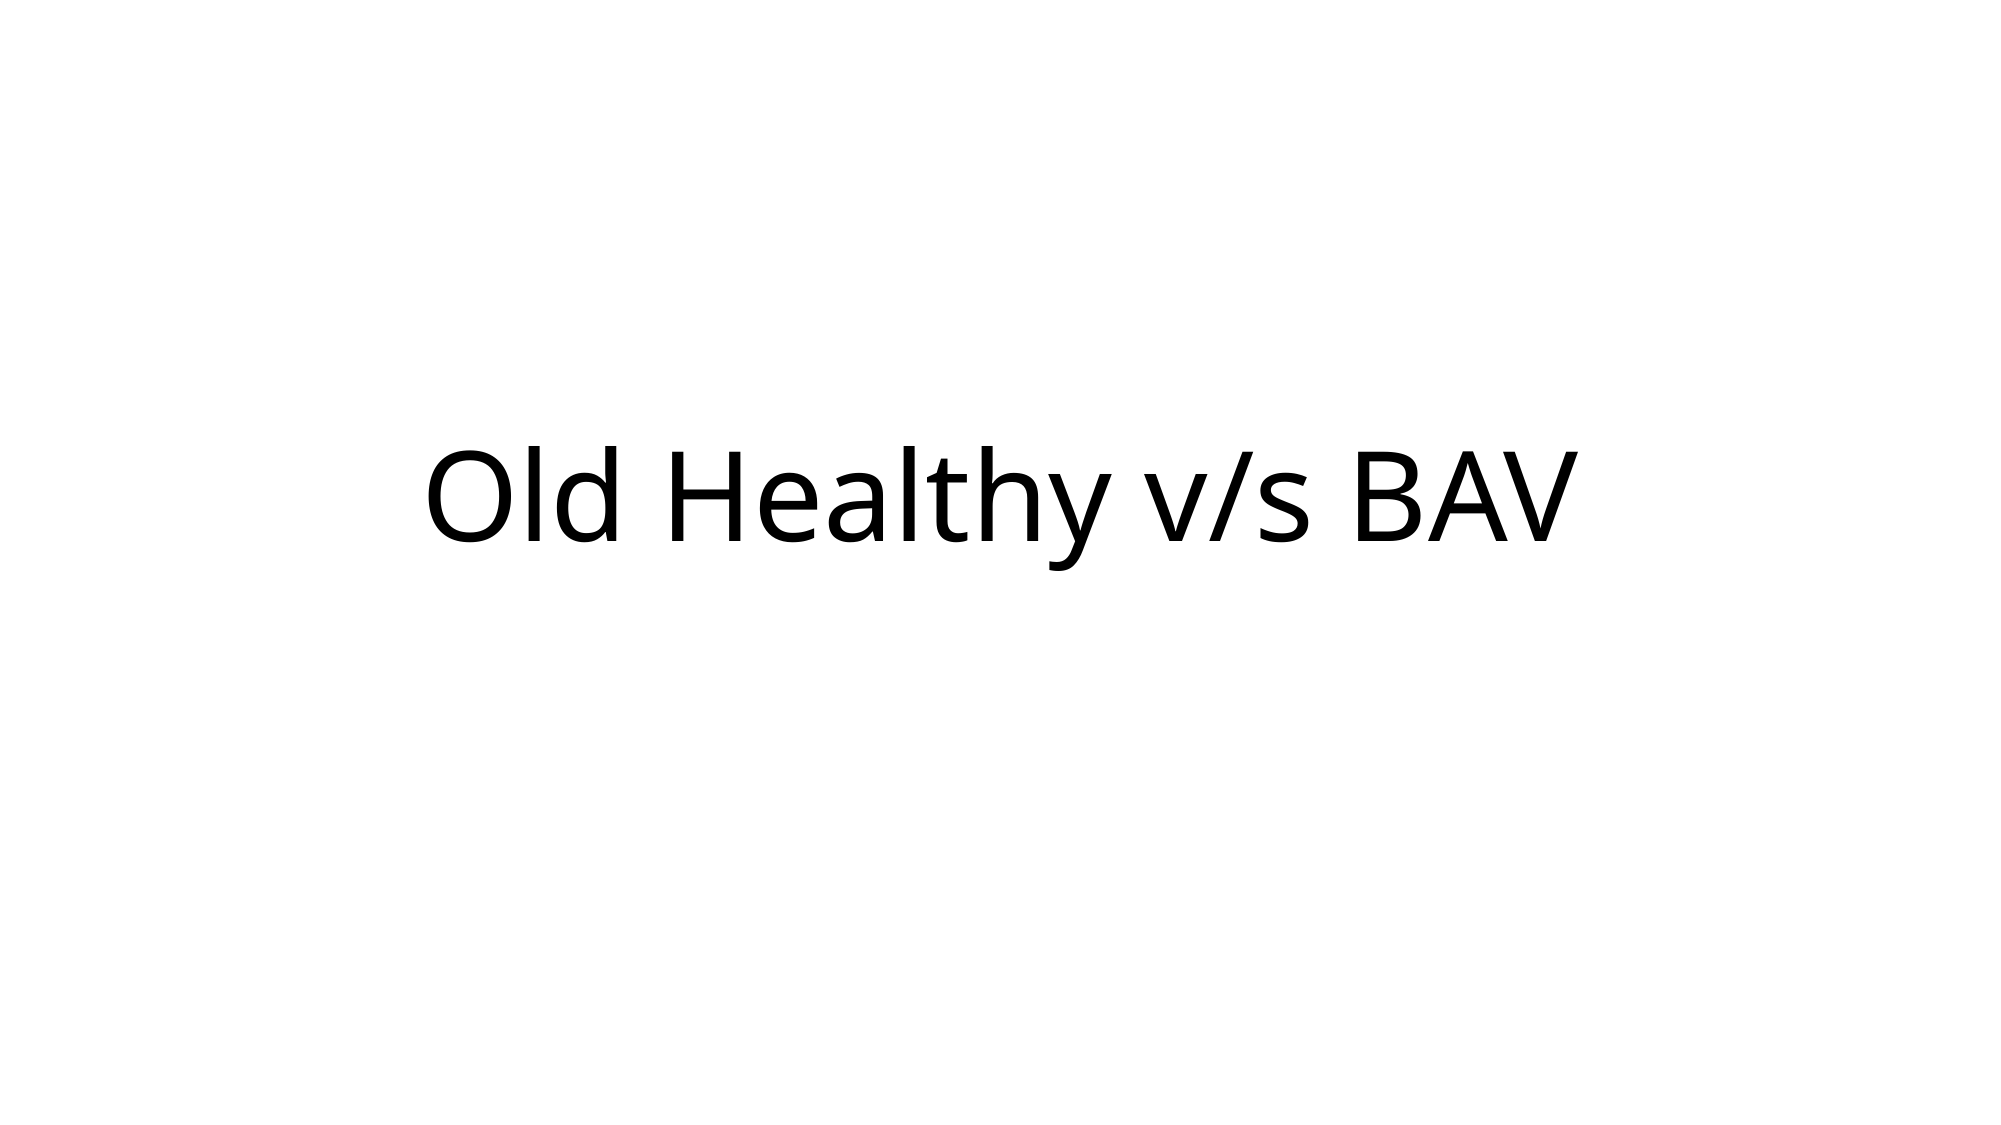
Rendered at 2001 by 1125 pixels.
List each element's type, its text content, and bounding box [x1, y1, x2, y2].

title Old Healthy v/s BAV [249, 184, 1750, 576]
